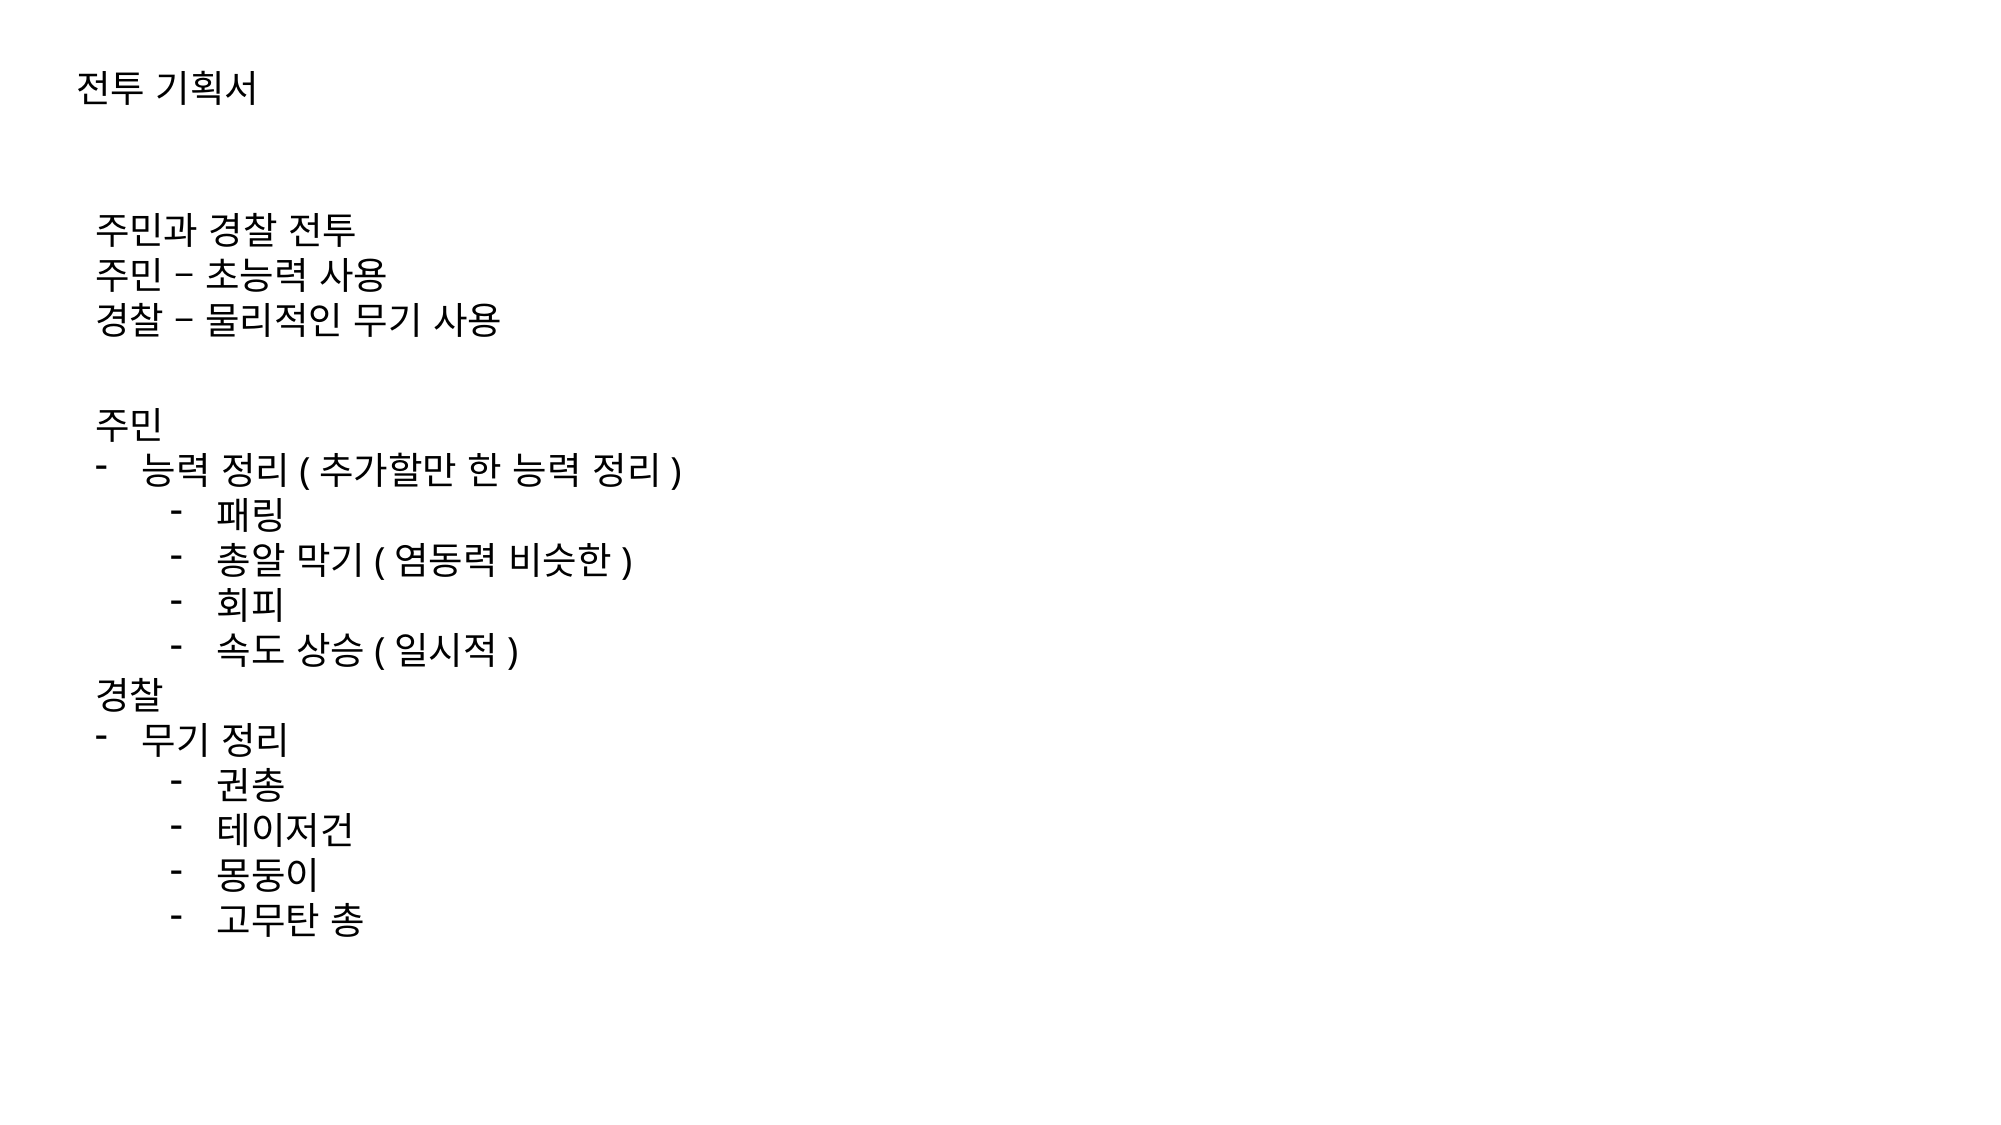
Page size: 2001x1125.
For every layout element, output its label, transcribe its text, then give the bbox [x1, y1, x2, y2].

text_box 전투 기획서 [61, 58, 560, 118]
text_box 주민 능력 정리(추가할만 한 능력 정리) 패링 총알 막기(염동력 비슷한) 회피 속도 상승(일시적) 경찰 무기 정리 권총 테이저건 몽둥이 고무탄 총 [80, 394, 1742, 950]
text_box 주민과 경찰 전투 주민 – 초능력 사용 경찰 – 물리적인 무기 사용 [80, 199, 1742, 350]
